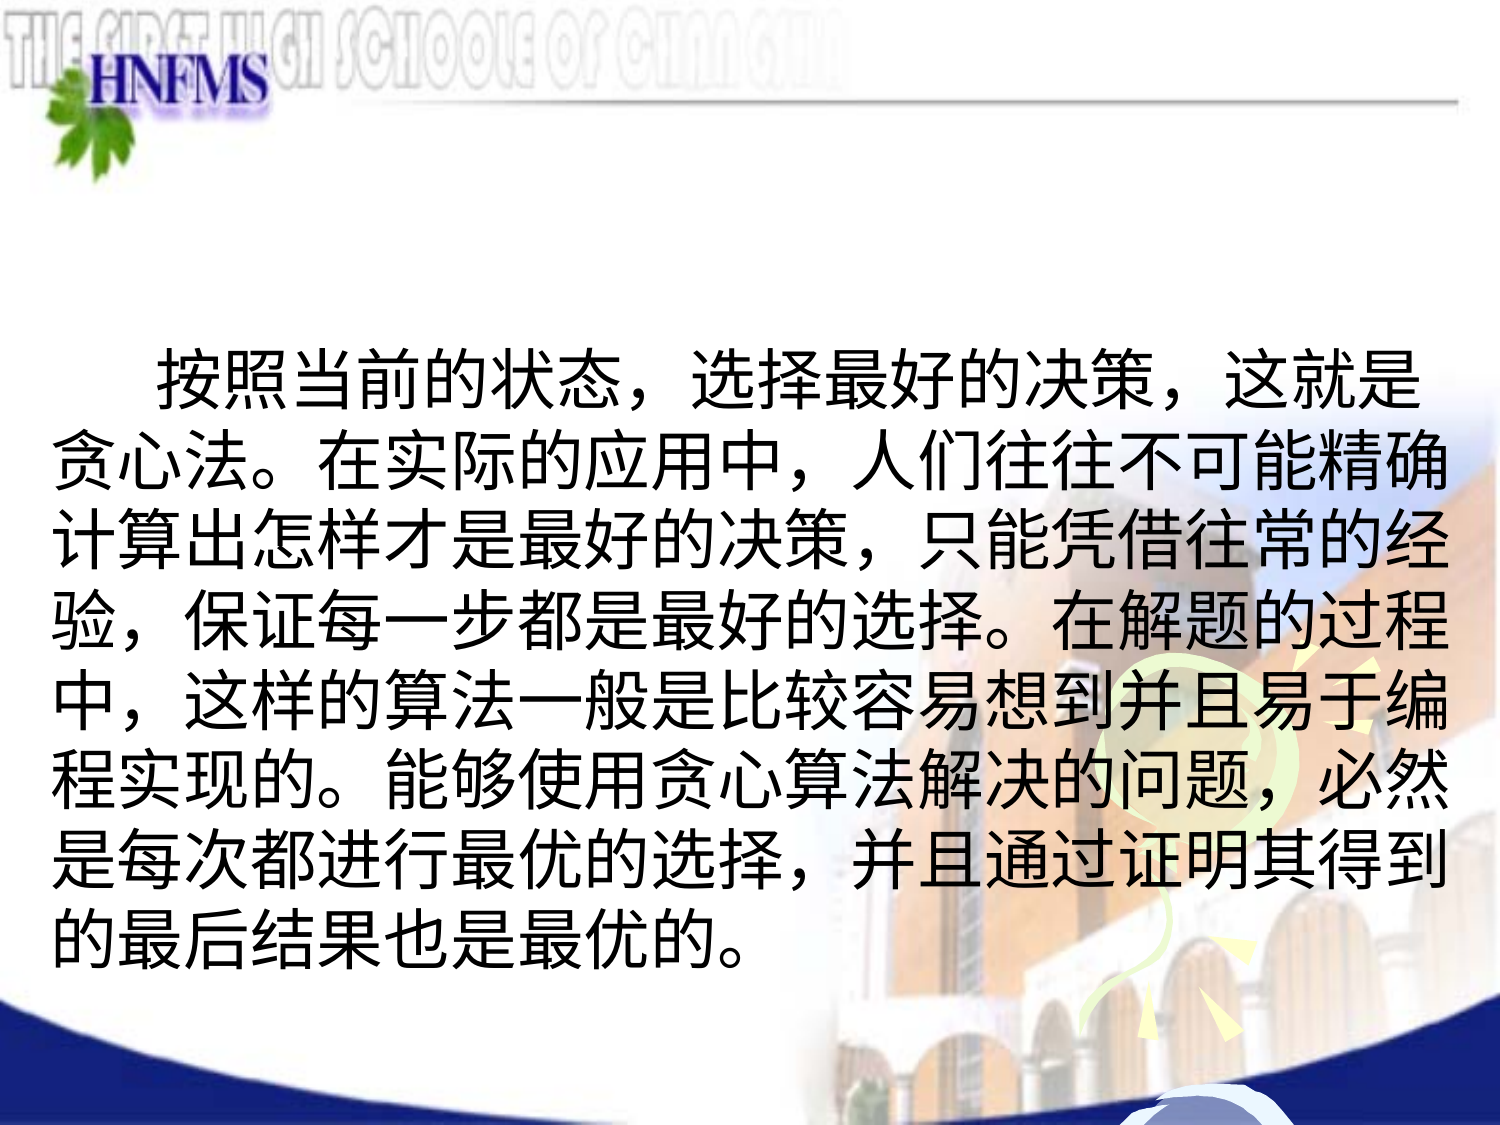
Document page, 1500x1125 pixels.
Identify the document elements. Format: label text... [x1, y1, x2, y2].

picture [0, 0, 1500, 1125]
list 按照当前的状态，选择最好的决策，这就是贪心法。在实际的应用中，人们往往不可能精确计算出怎样才是最好的决策，只能凭借往常的经验，保证每一步都是最好的选择。在解题的过程中，这样的算法一般是比较容易想到并且易于编程实现的。能够使用贪心算法解决的问题，必然是每次都进行最优的选择，并且通过证明其得到的最后结果也是最优的。 [34, 330, 1470, 1007]
